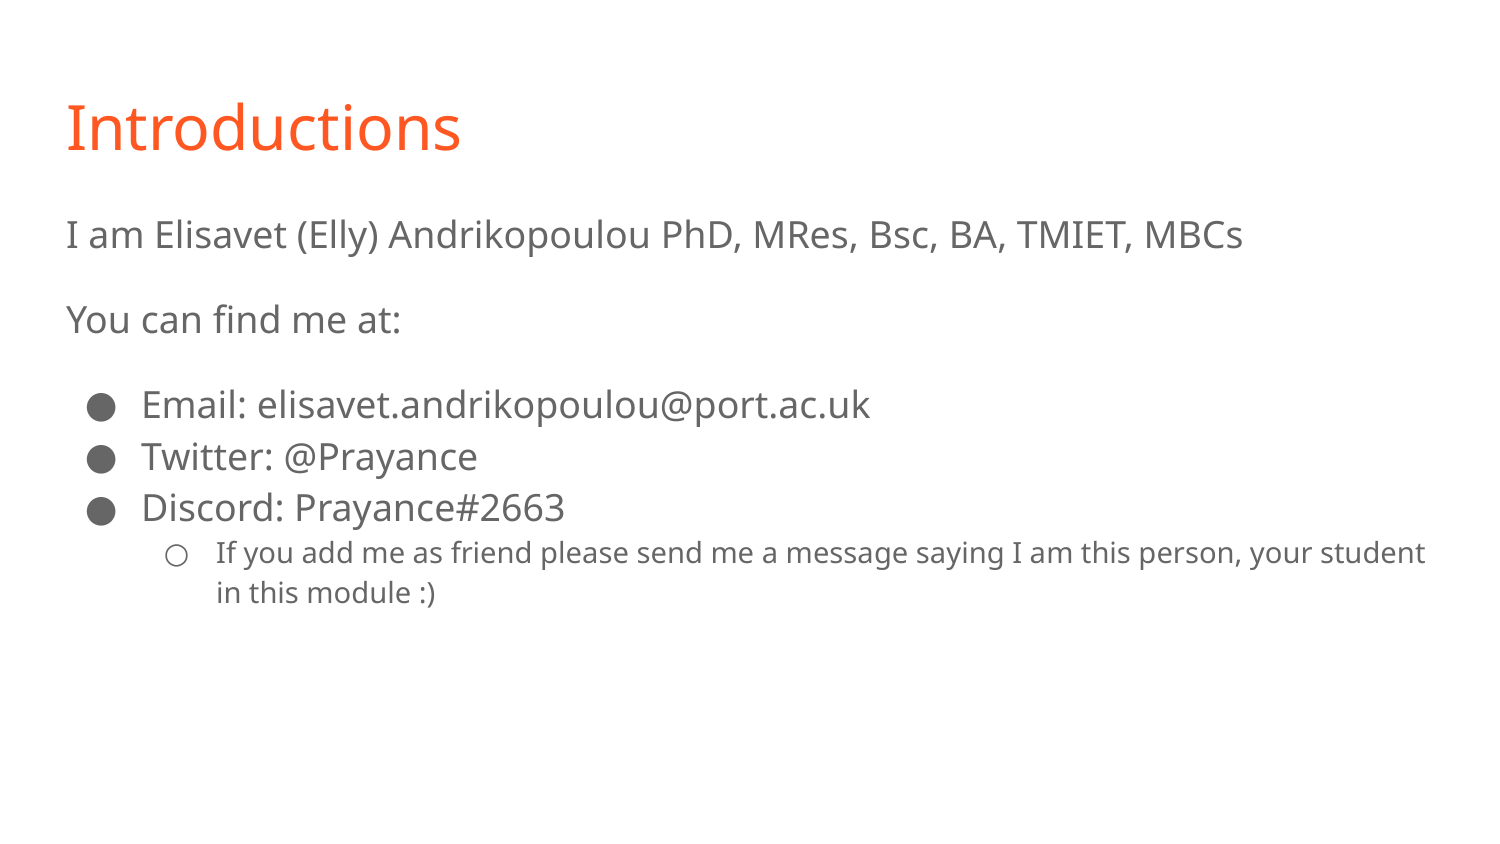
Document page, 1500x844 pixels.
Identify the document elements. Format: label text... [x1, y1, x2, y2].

title Introductions [51, 72, 1449, 167]
list I am Elisavet (Elly) Andrikopoulou PhD, MRes, Bsc, BA, TMIET, MBCs You can find me at: Email: elisavet.andrikopoulou@port.ac.uk Twitter: @Prayance Discord: Prayance#2663 If you add me as friend please send me a message saying I am this person, your student in this module :) [51, 189, 1449, 750]
